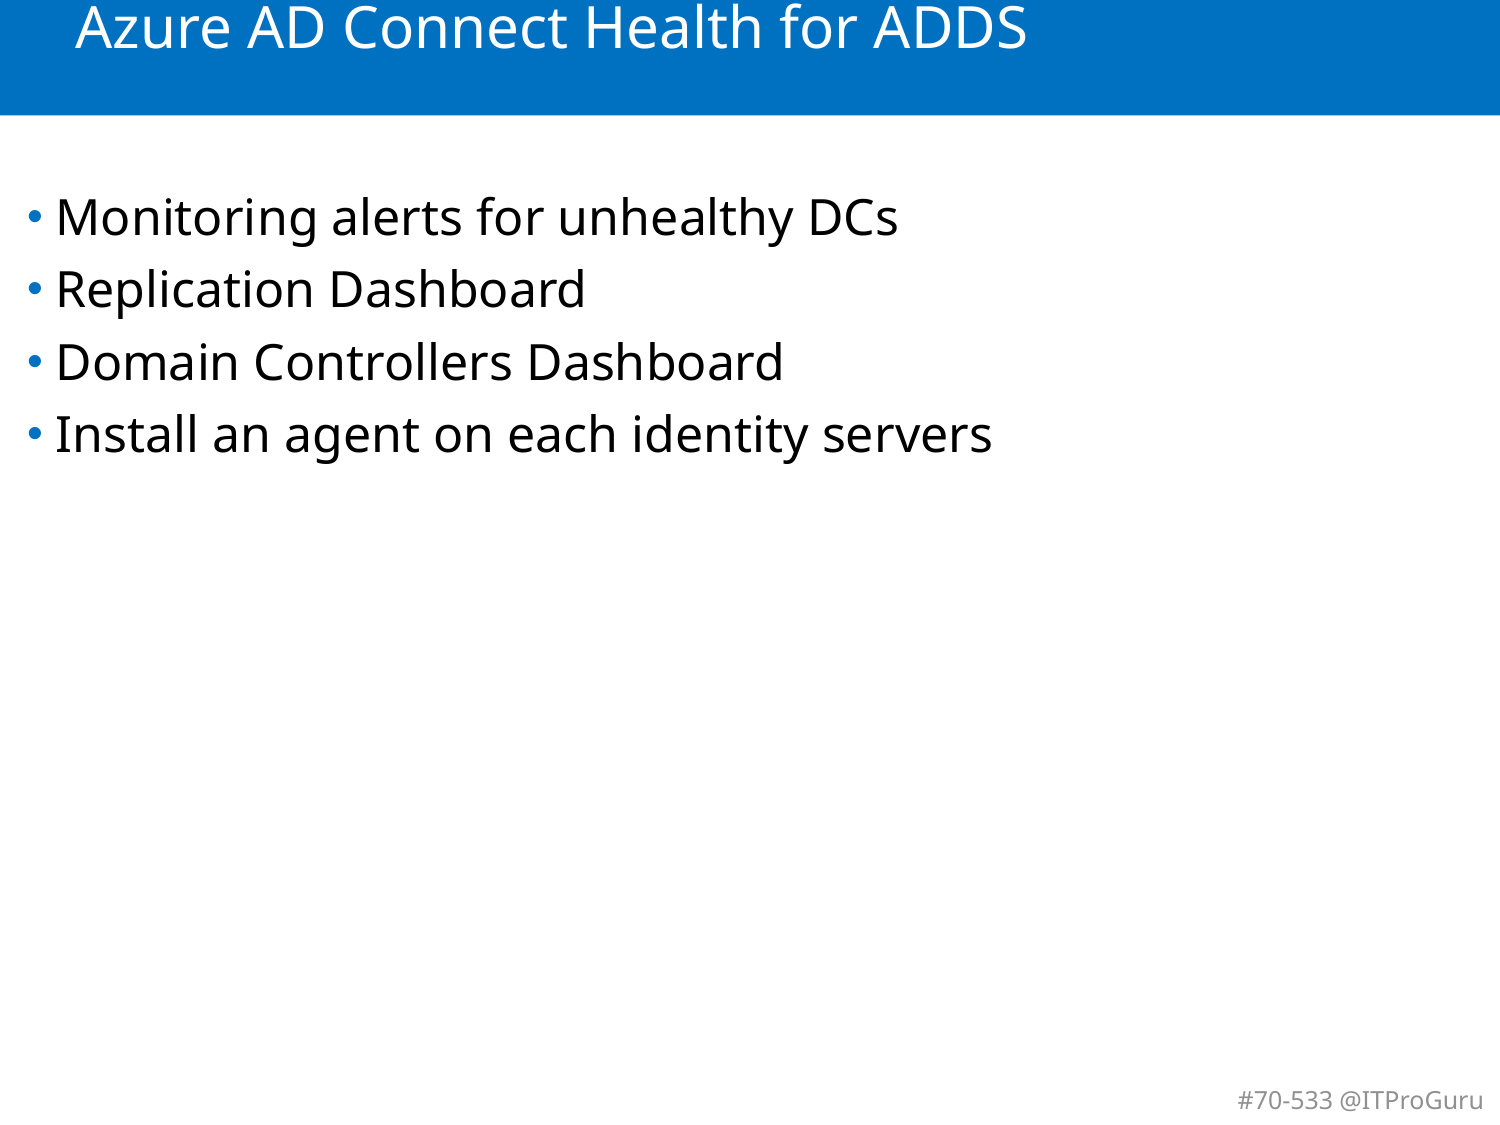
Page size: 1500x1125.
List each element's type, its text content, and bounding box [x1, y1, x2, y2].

title Azure AD Connect Health for ADDS [75, 0, 1351, 122]
list Monitoring alerts for unhealthy DCs Replication Dashboard Domain Controllers Dashboard Install an agent on each identity servers [26, 185, 1434, 543]
